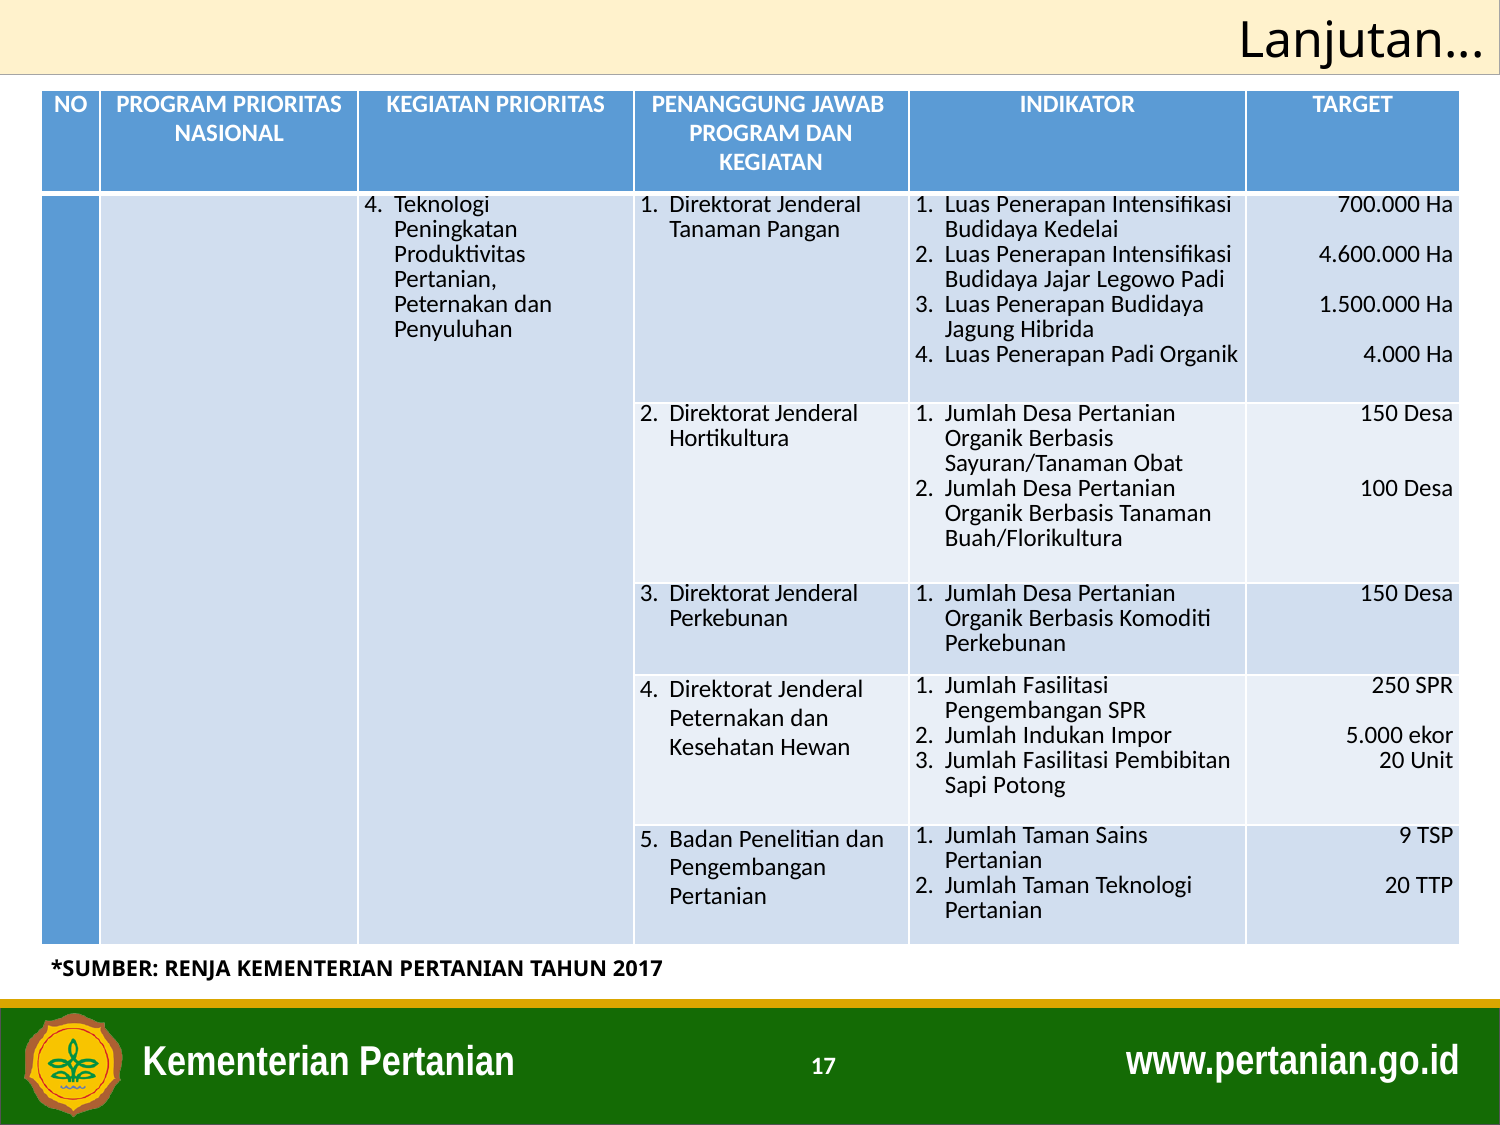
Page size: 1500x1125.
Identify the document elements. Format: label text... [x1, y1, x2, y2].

table_cell Direktorat Jenderal Peternakan dan Kesehatan Hewan [635, 676, 908, 824]
table_cell 150 Desa 100 Desa [1247, 404, 1459, 582]
slide_number 17 [513, 1034, 852, 1095]
table_cell Direktorat Jenderal Hortikultura [635, 404, 908, 582]
table_header NO [42, 91, 99, 191]
table_cell Jumlah Fasilitasi Pengembangan SPR Jumlah Indukan Impor Jumlah Fasilitasi Pembibitan Sapi Potong [910, 676, 1245, 824]
table_cell Luas Penerapan Intensifikasi Budidaya Kedelai Luas Penerapan Intensifikasi Budidaya Jajar Legowo Padi Luas Penerapan Budidaya Jagung Hibrida Luas Penerapan Padi Organik [910, 196, 1245, 402]
table_cell Jumlah Desa Pertanian Organik Berbasis Komoditi Perkebunan [910, 584, 1245, 674]
table_header PROGRAM PRIORITAS NASIONAL [101, 91, 357, 191]
table_cell [42, 196, 99, 944]
table_cell Jumlah Desa Pertanian Organik Berbasis Sayuran/Tanaman Obat Jumlah Desa Pertanian Organik Berbasis Tanaman Buah/Florikultura [910, 404, 1245, 582]
table_cell 700.000 Ha 4.600.000 Ha 1.500.000 Ha 4.000 Ha [1247, 196, 1459, 402]
table_cell [101, 196, 357, 944]
text_box *SUMBER: RENJA KEMENTERIAN PERTANIAN TAHUN 2017 [36, 946, 1395, 988]
table_header PENANGGUNG JAWAB PROGRAM DAN KEGIATAN [635, 91, 908, 191]
table_cell Direktorat Jenderal Tanaman Pangan [635, 196, 908, 402]
picture [15, 1008, 128, 1124]
text_box Lanjutan... [0, 0, 1500, 75]
table_header KEGIATAN PRIORITAS [359, 91, 633, 191]
table_cell Badan Penelitian dan Pengembangan Pertanian [635, 826, 908, 944]
table_cell 150 Desa [1247, 584, 1459, 674]
table_header TARGET [1247, 91, 1459, 191]
table_cell Direktorat Jenderal Perkebunan [635, 584, 908, 674]
table_cell Teknologi Peningkatan Produktivitas Pertanian, Peternakan dan Penyuluhan [359, 196, 633, 944]
table_header INDIKATOR [910, 91, 1245, 191]
table_cell Jumlah Taman Sains Pertanian Jumlah Taman Teknologi Pertanian [910, 826, 1245, 944]
table_cell 250 SPR 5.000 ekor 20 Unit [1247, 676, 1459, 824]
table_cell 9 TSP 20 TTP [1247, 826, 1459, 944]
